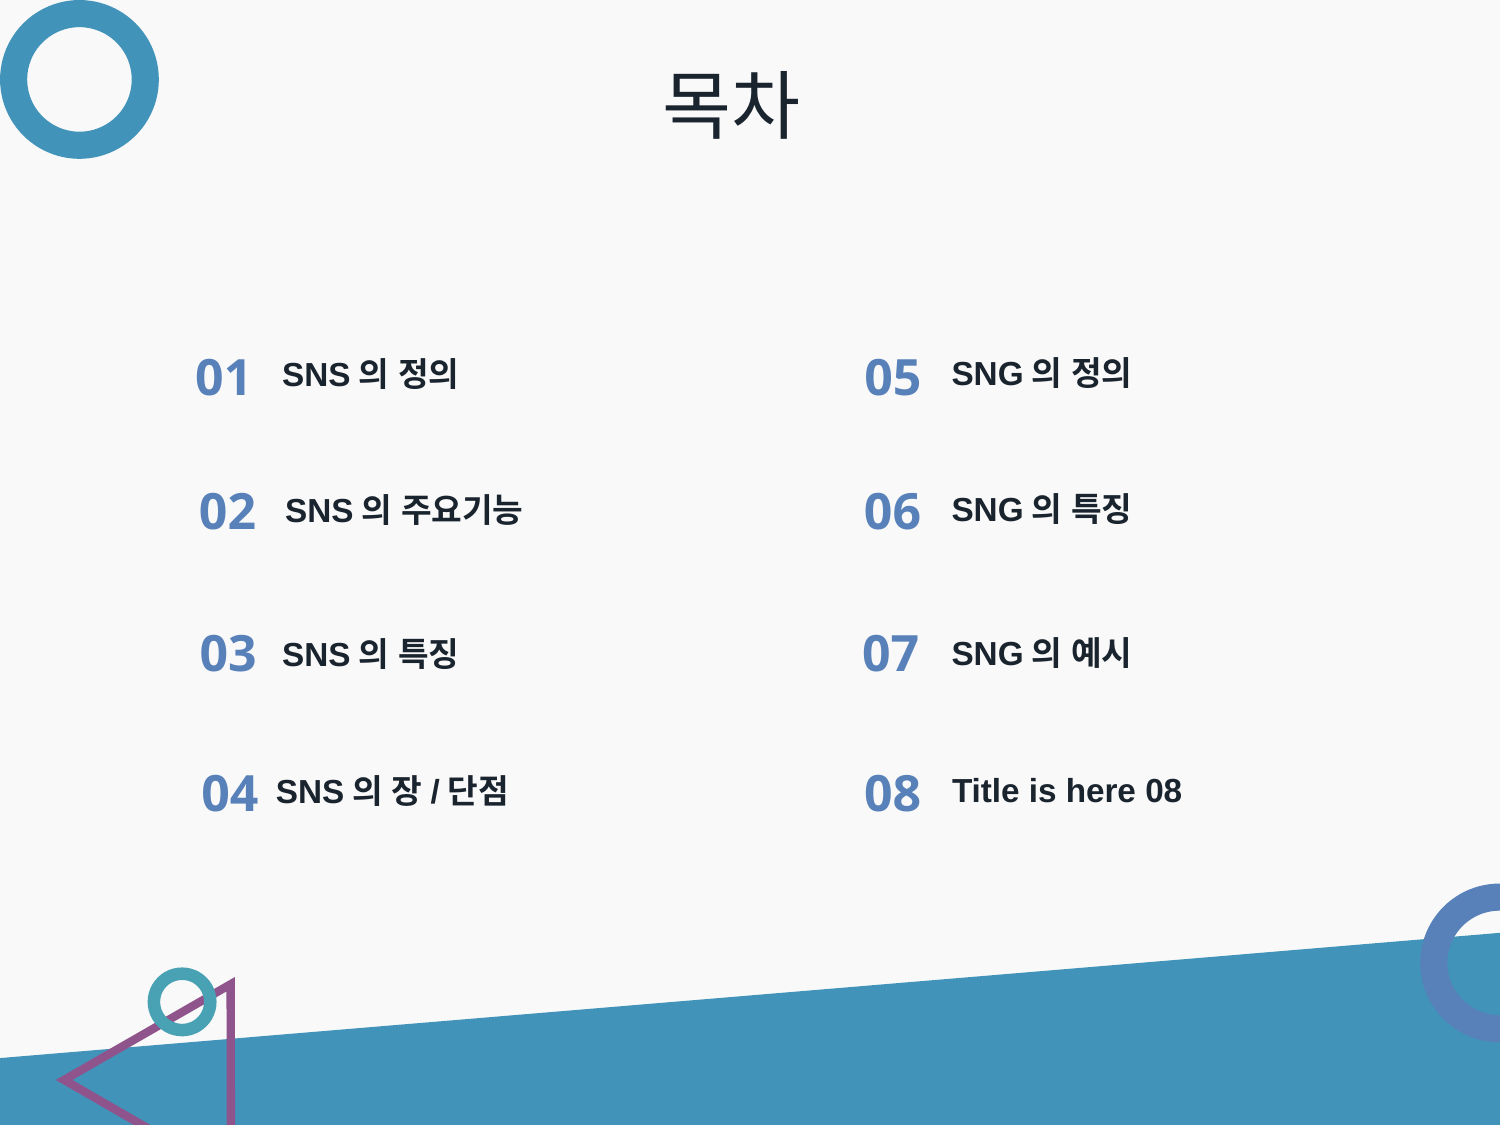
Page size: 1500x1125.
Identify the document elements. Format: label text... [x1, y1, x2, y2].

text_box 02 [184, 471, 271, 547]
text_box SNG의 정의 [936, 345, 1148, 400]
text_box SNS의 정의 [267, 346, 475, 401]
text_box SNS의 주요기능 [270, 482, 539, 537]
text_box 07 [847, 613, 935, 689]
text_box Title is here 08 [937, 762, 1198, 817]
text_box 01 [180, 338, 267, 414]
text_box 05 [849, 338, 937, 414]
text_box SNG의 예시 [936, 625, 1148, 680]
list 목차 [32, 61, 1431, 140]
text_box 03 [184, 613, 272, 689]
text_box SNG의 특징 [936, 480, 1148, 536]
text_box SNS의 장/단점 [261, 763, 524, 818]
text_box 08 [849, 754, 937, 830]
text_box 06 [849, 471, 936, 547]
text_box 04 [186, 754, 274, 830]
text_box SNS의 특징 [267, 626, 475, 681]
